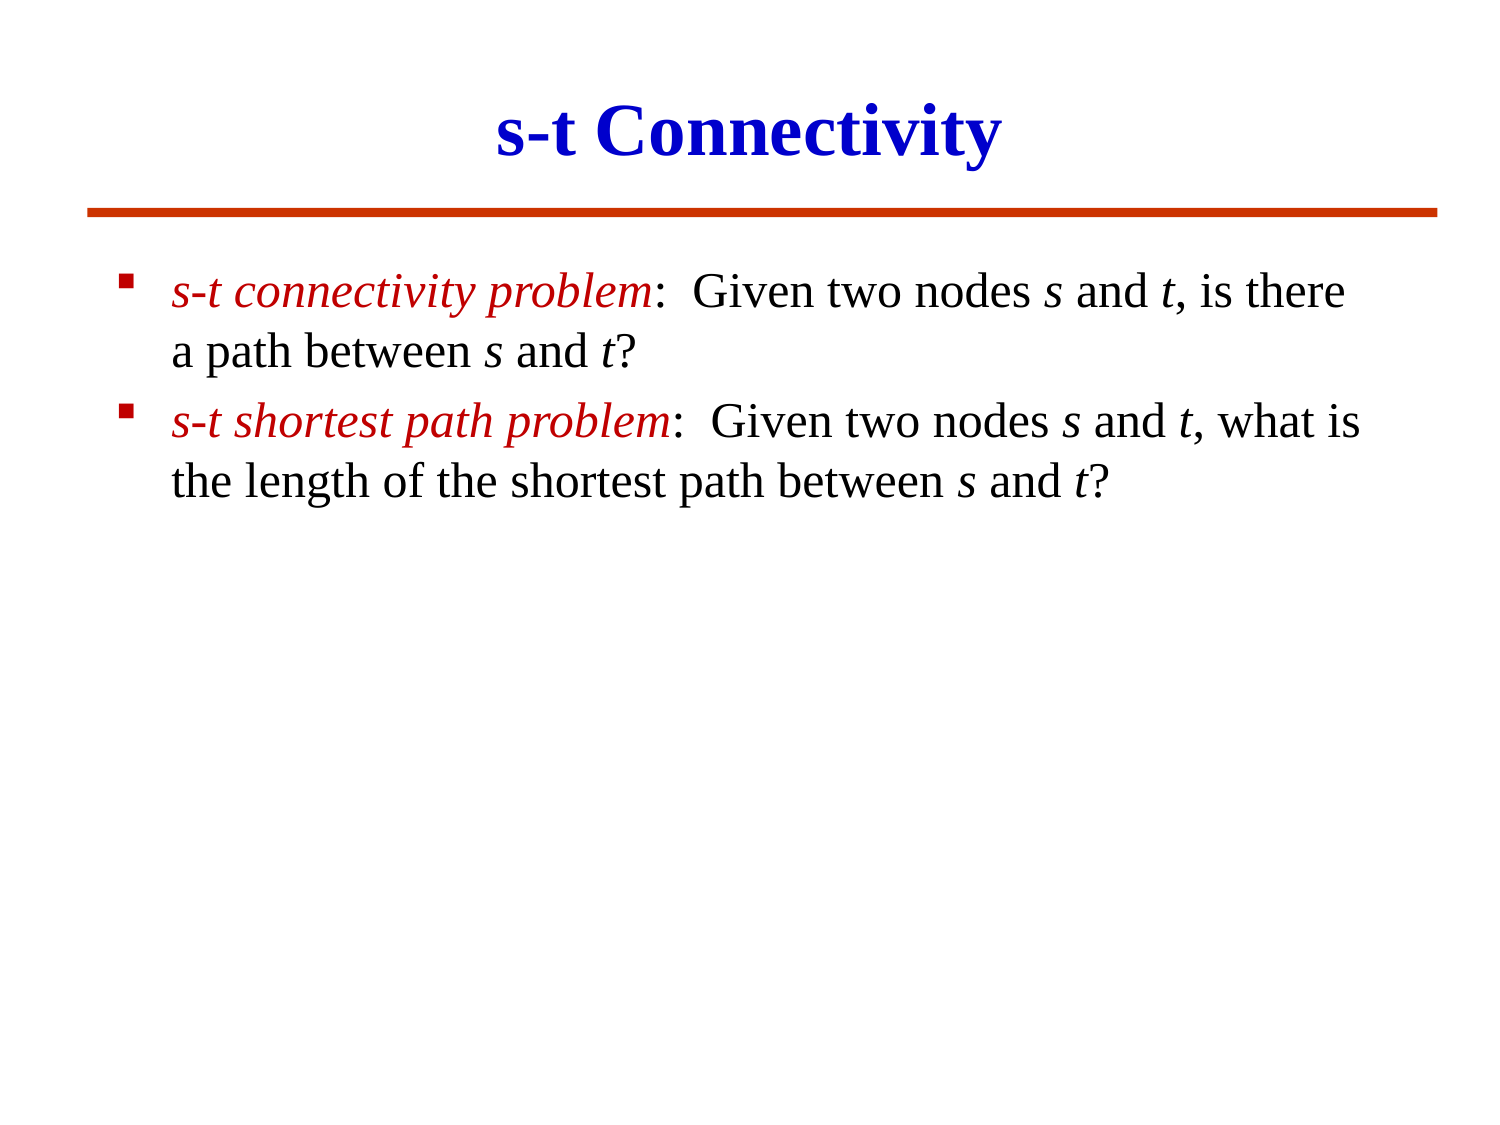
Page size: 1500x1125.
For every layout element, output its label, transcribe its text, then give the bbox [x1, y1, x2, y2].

text_box s-t connectivity problem: Given two nodes s and t, is there a path between s and t? s-t shortest path problem: Given two nodes s and t, what is the length of the shortest path between s and t? [99, 249, 1388, 1038]
title s-t Connectivity [112, 50, 1388, 200]
